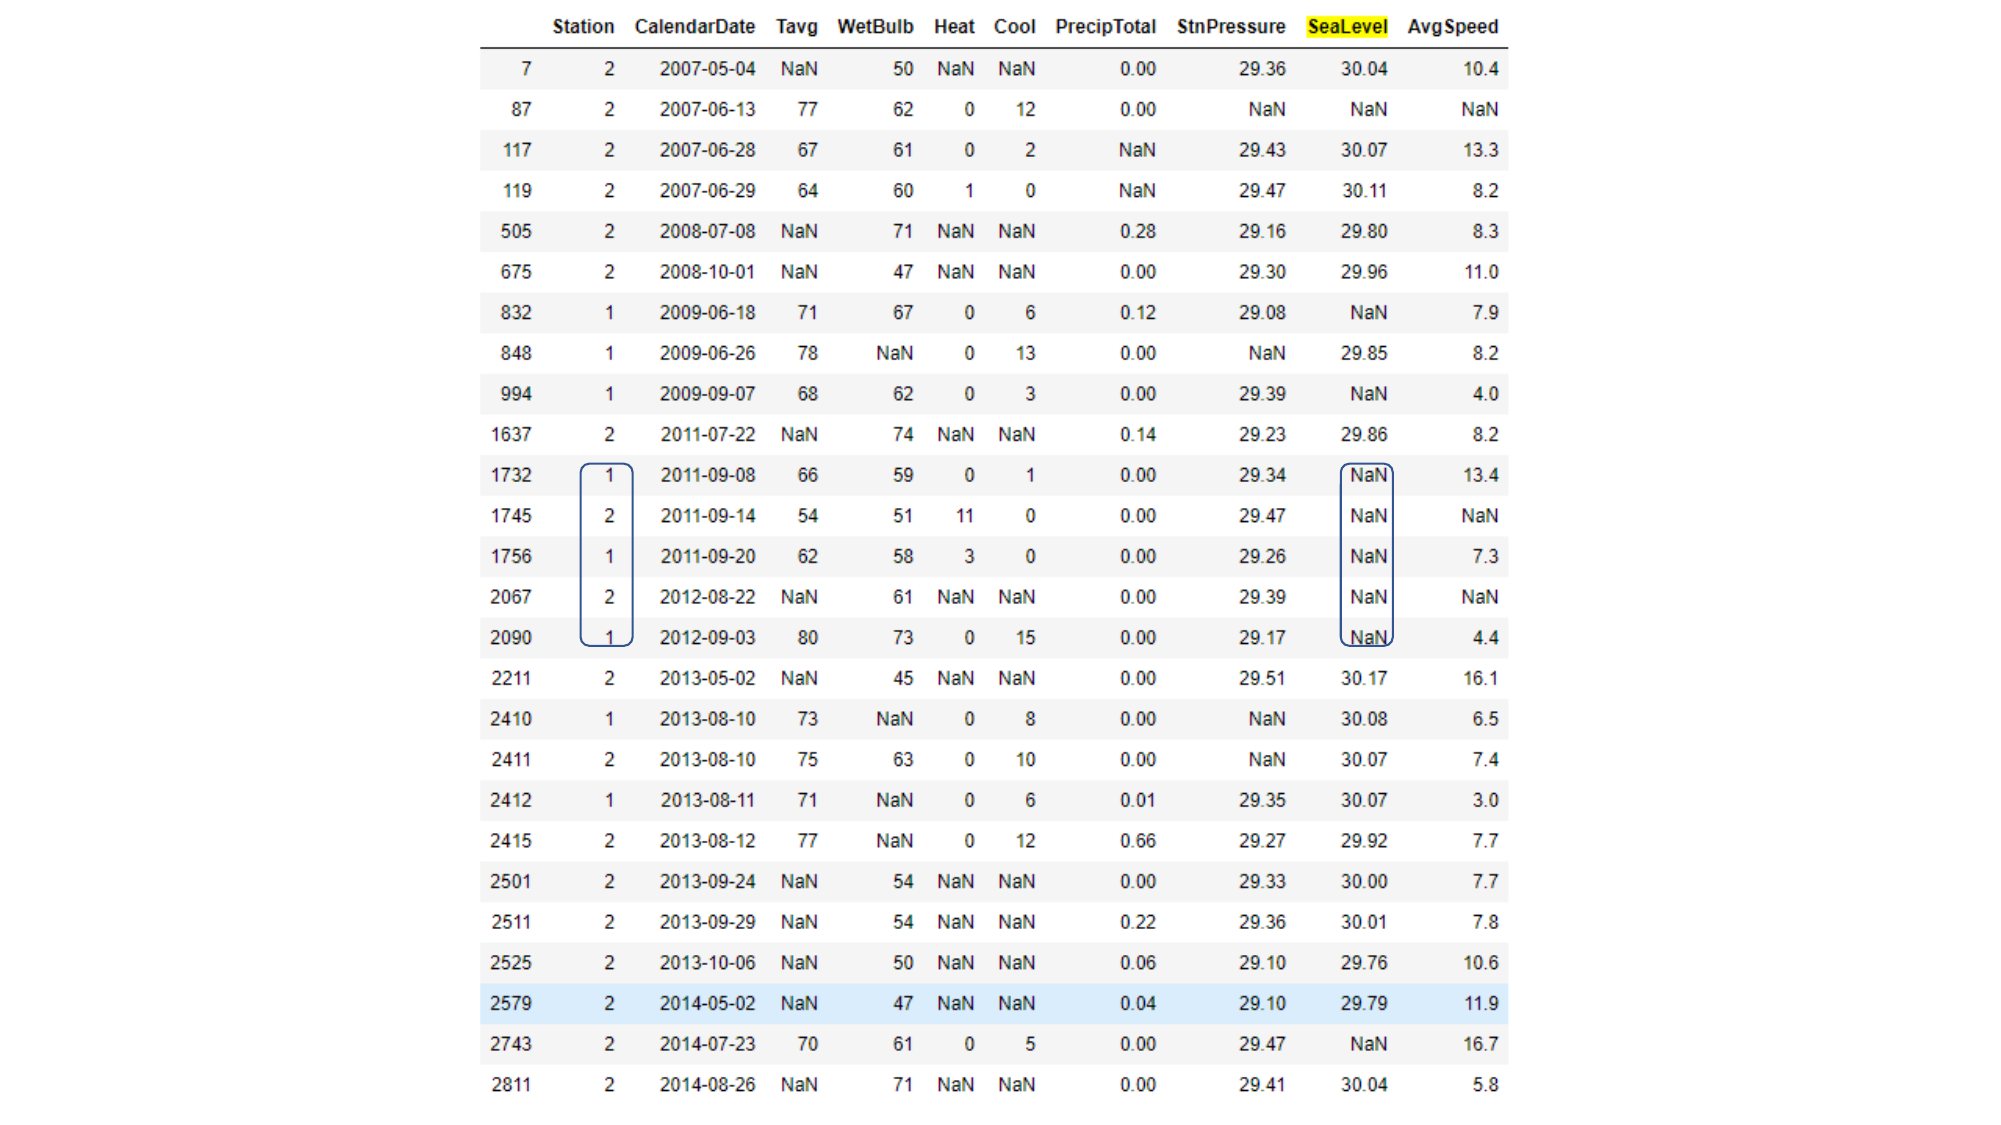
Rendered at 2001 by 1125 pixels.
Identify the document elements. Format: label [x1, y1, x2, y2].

picture [468, 10, 1532, 1115]
